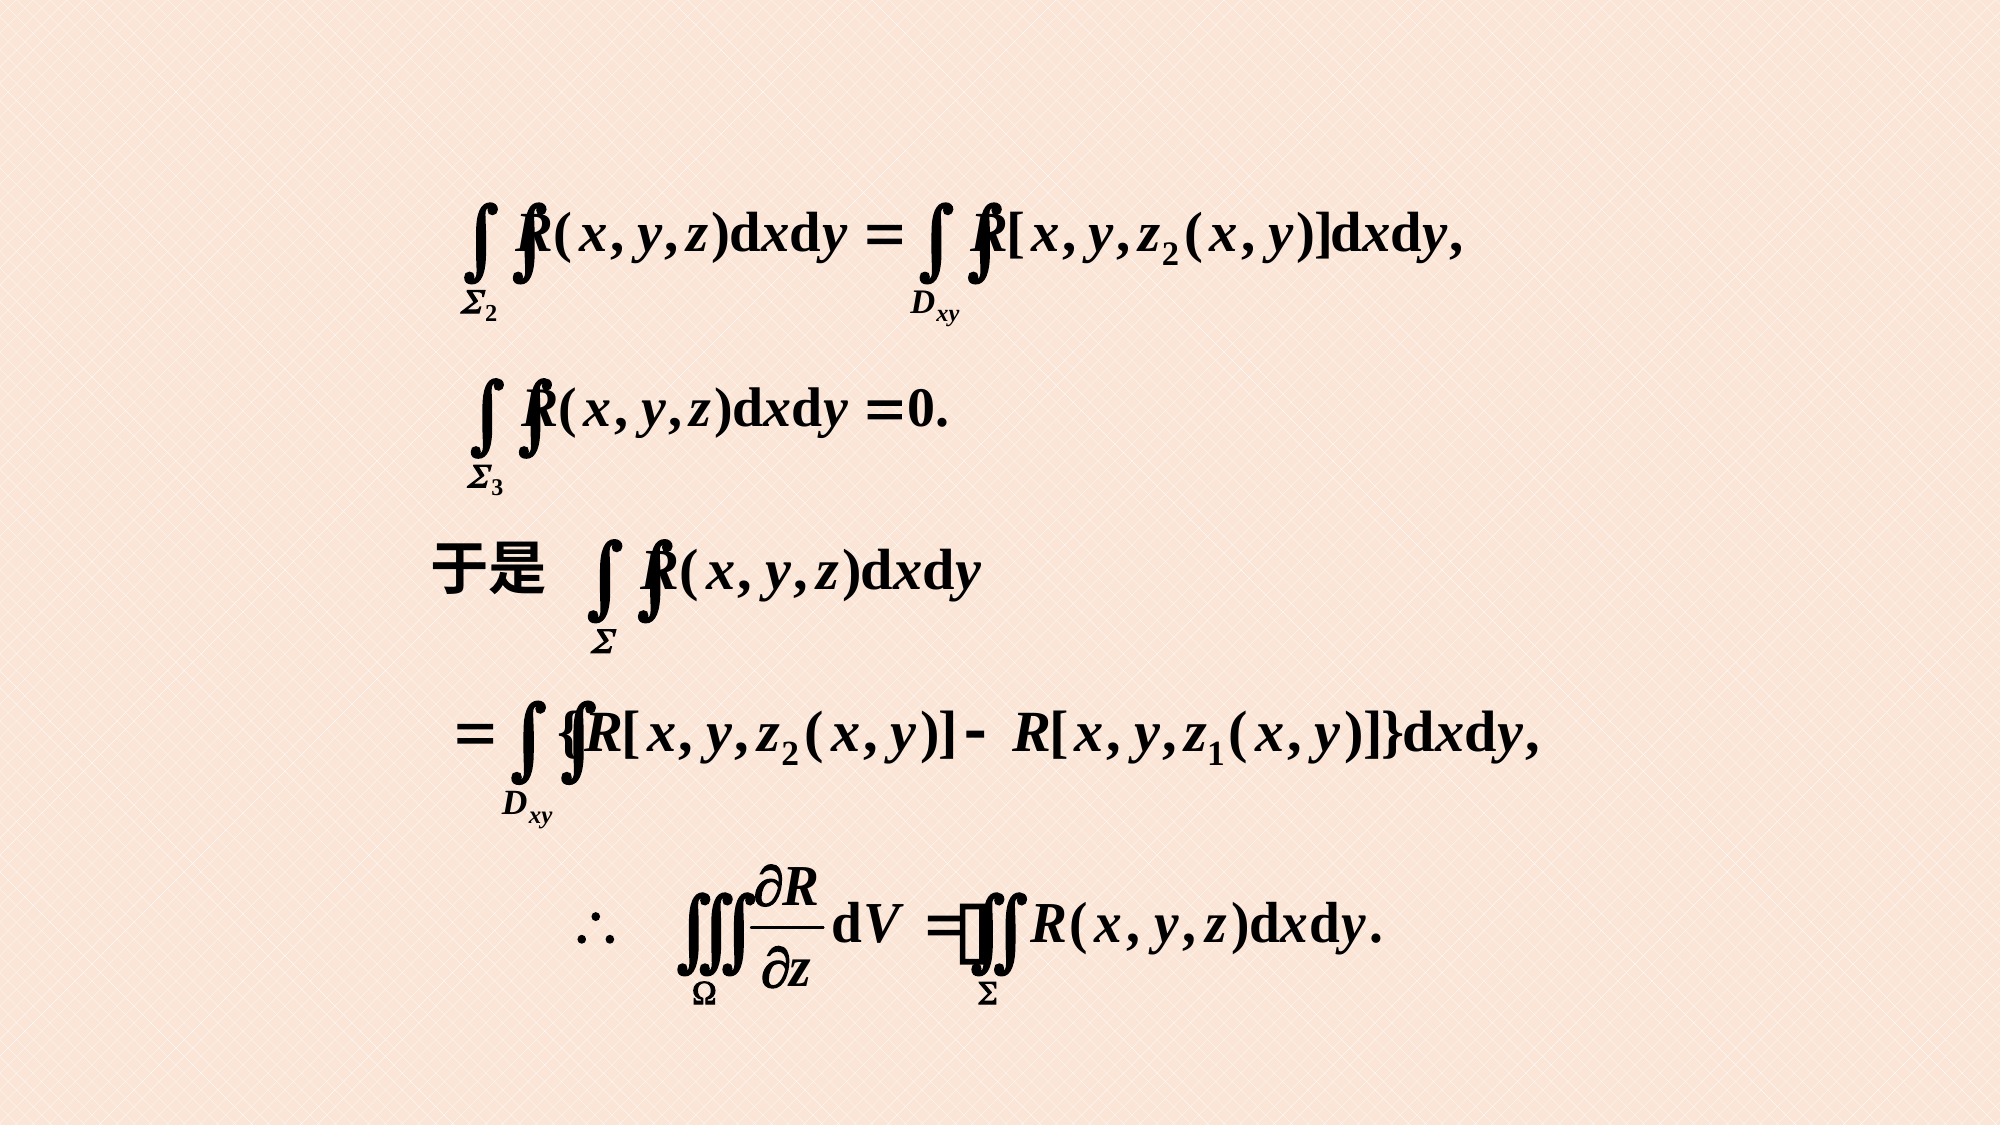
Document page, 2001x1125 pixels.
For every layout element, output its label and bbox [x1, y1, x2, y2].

text_box [452, 188, 1466, 333]
text_box [448, 686, 1543, 835]
text_box [430, 524, 987, 659]
text_box [459, 364, 950, 500]
text_box [572, 845, 1390, 1012]
